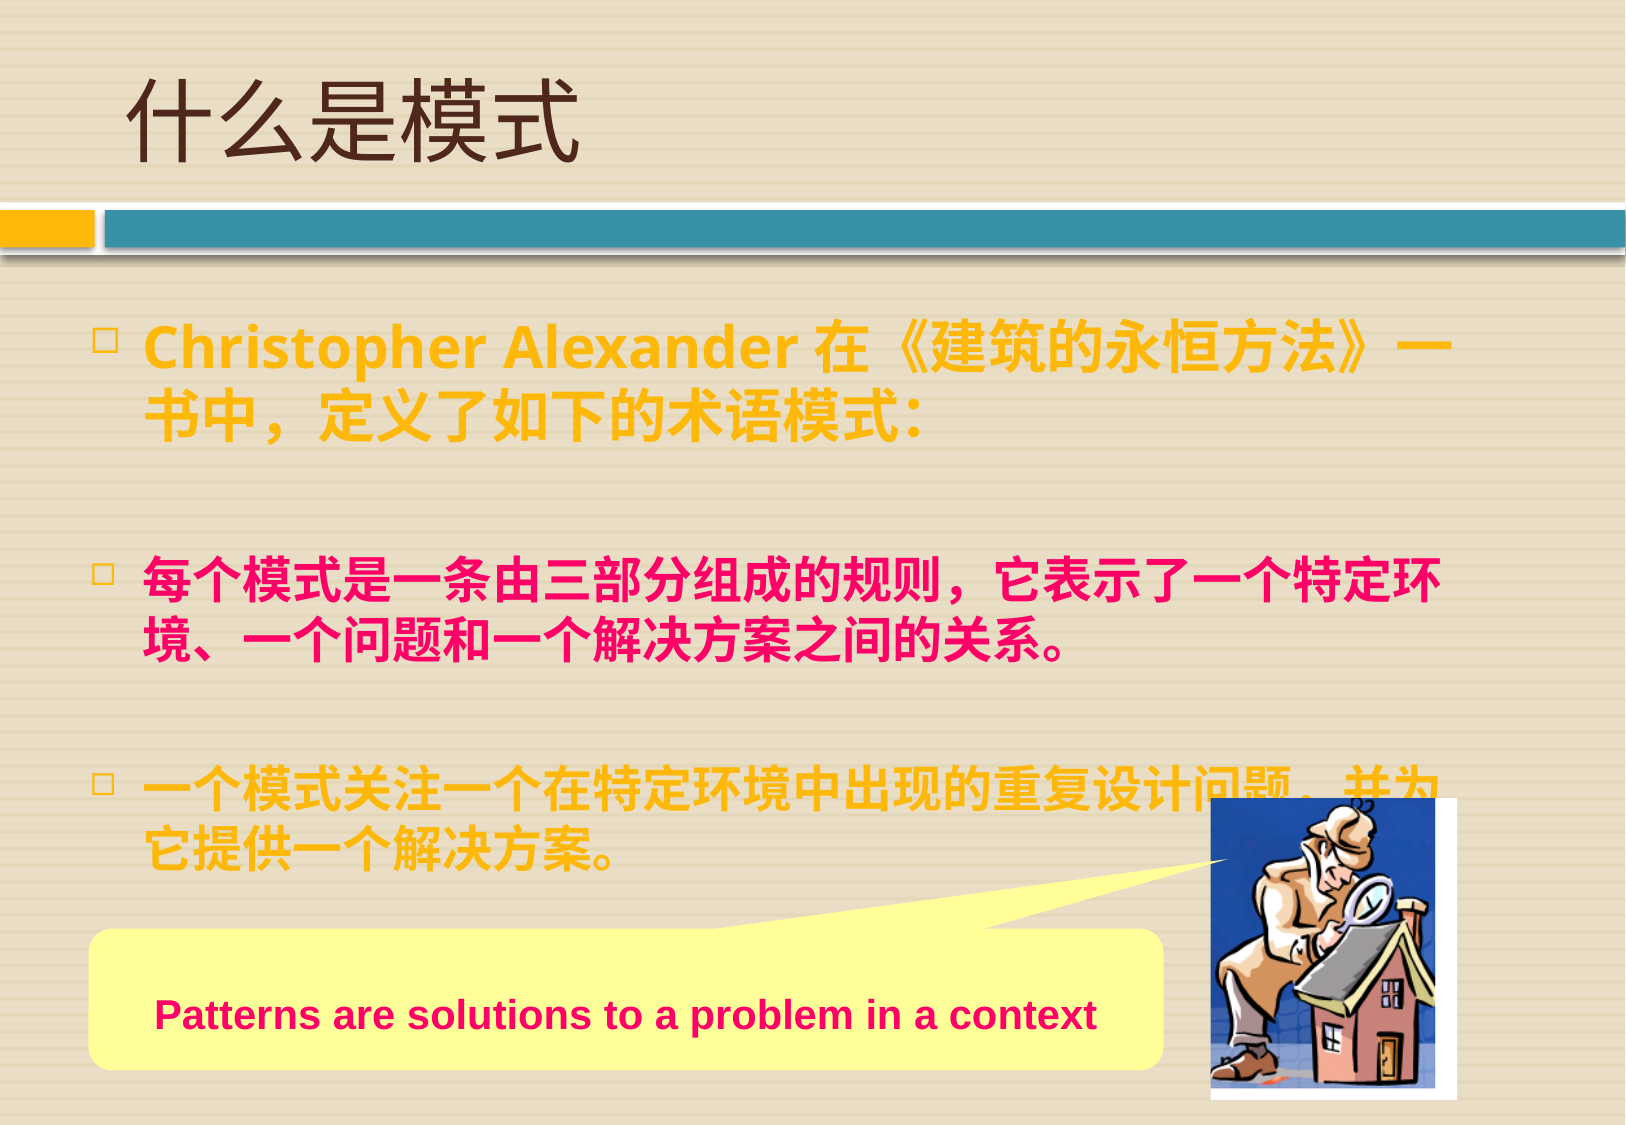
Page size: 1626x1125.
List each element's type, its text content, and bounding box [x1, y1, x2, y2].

text_box Christopher Alexander在《建筑的永恒方法》一书中，定义了如下的术语模式： 每个模式是一条由三部分组成的规则，它表示了一个特定环境、一个问题和一个解决方案之间的关系。 一个模式关注一个在特定环境中出现的重复设计问题，并为它提供一个解决方案。 [74, 302, 1500, 1125]
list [1210, 798, 1458, 1101]
text_box Patterns are solutions to a problem in a context [88, 862, 1204, 1071]
title 什么是模式 [108, 37, 1558, 200]
